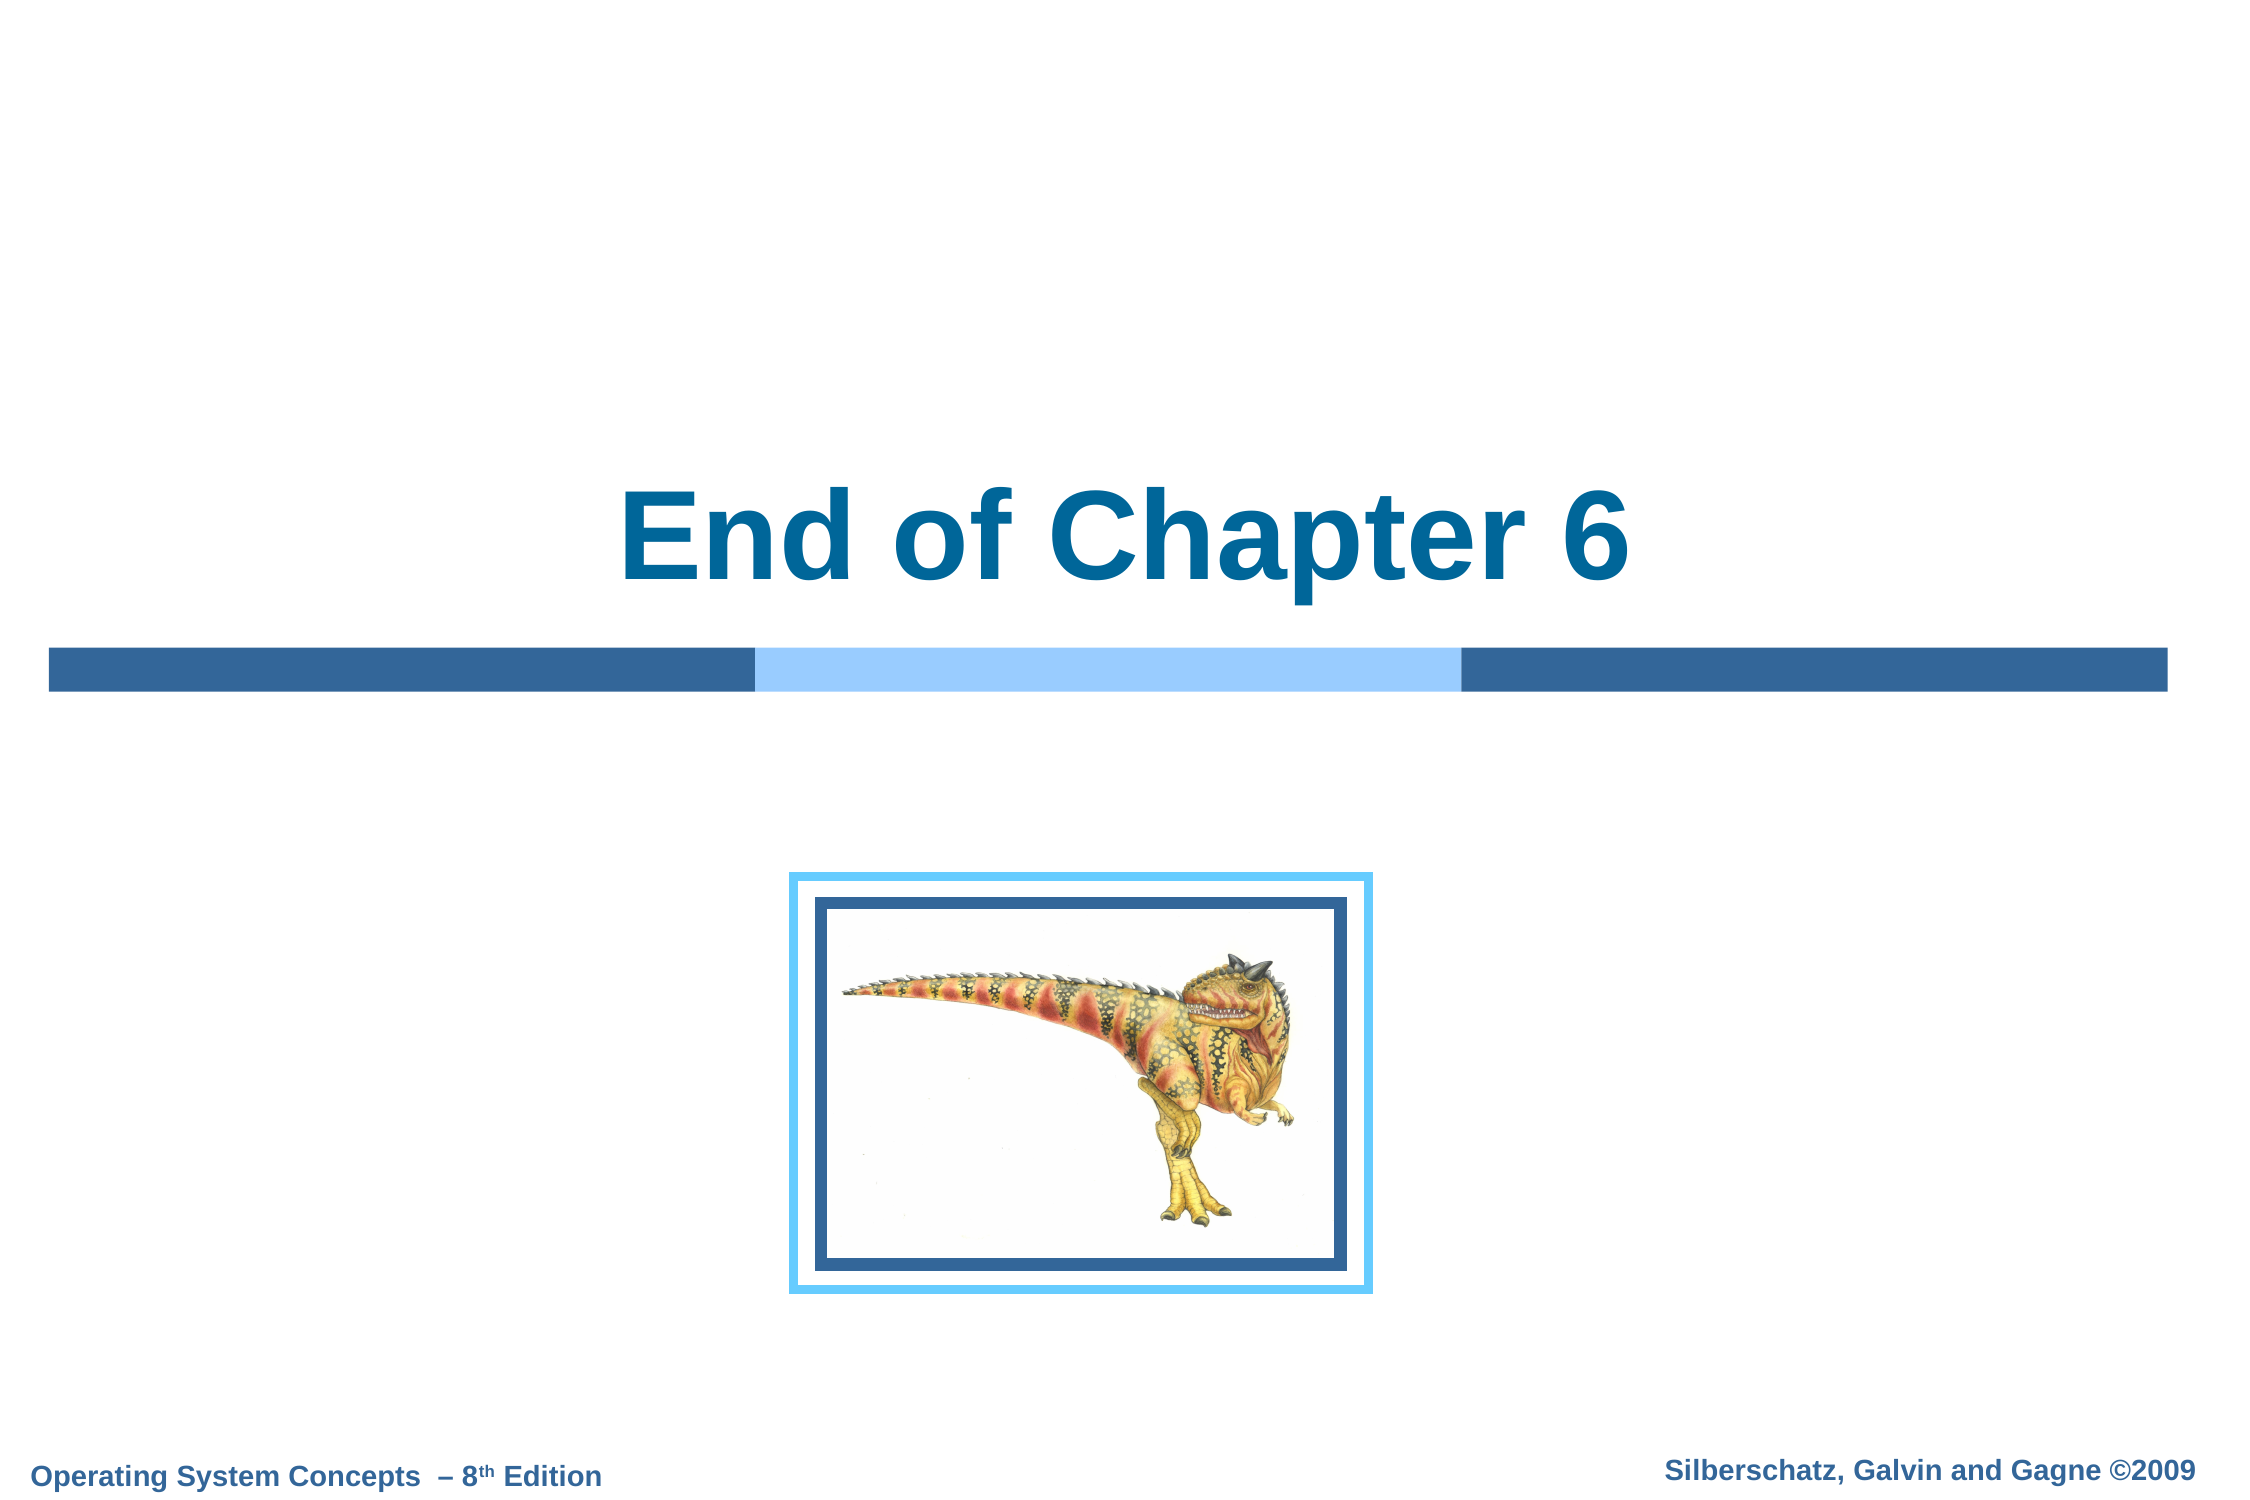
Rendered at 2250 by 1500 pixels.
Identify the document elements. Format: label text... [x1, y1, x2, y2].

title End of Chapter 6 [168, 149, 2082, 616]
picture [827, 909, 1334, 1258]
